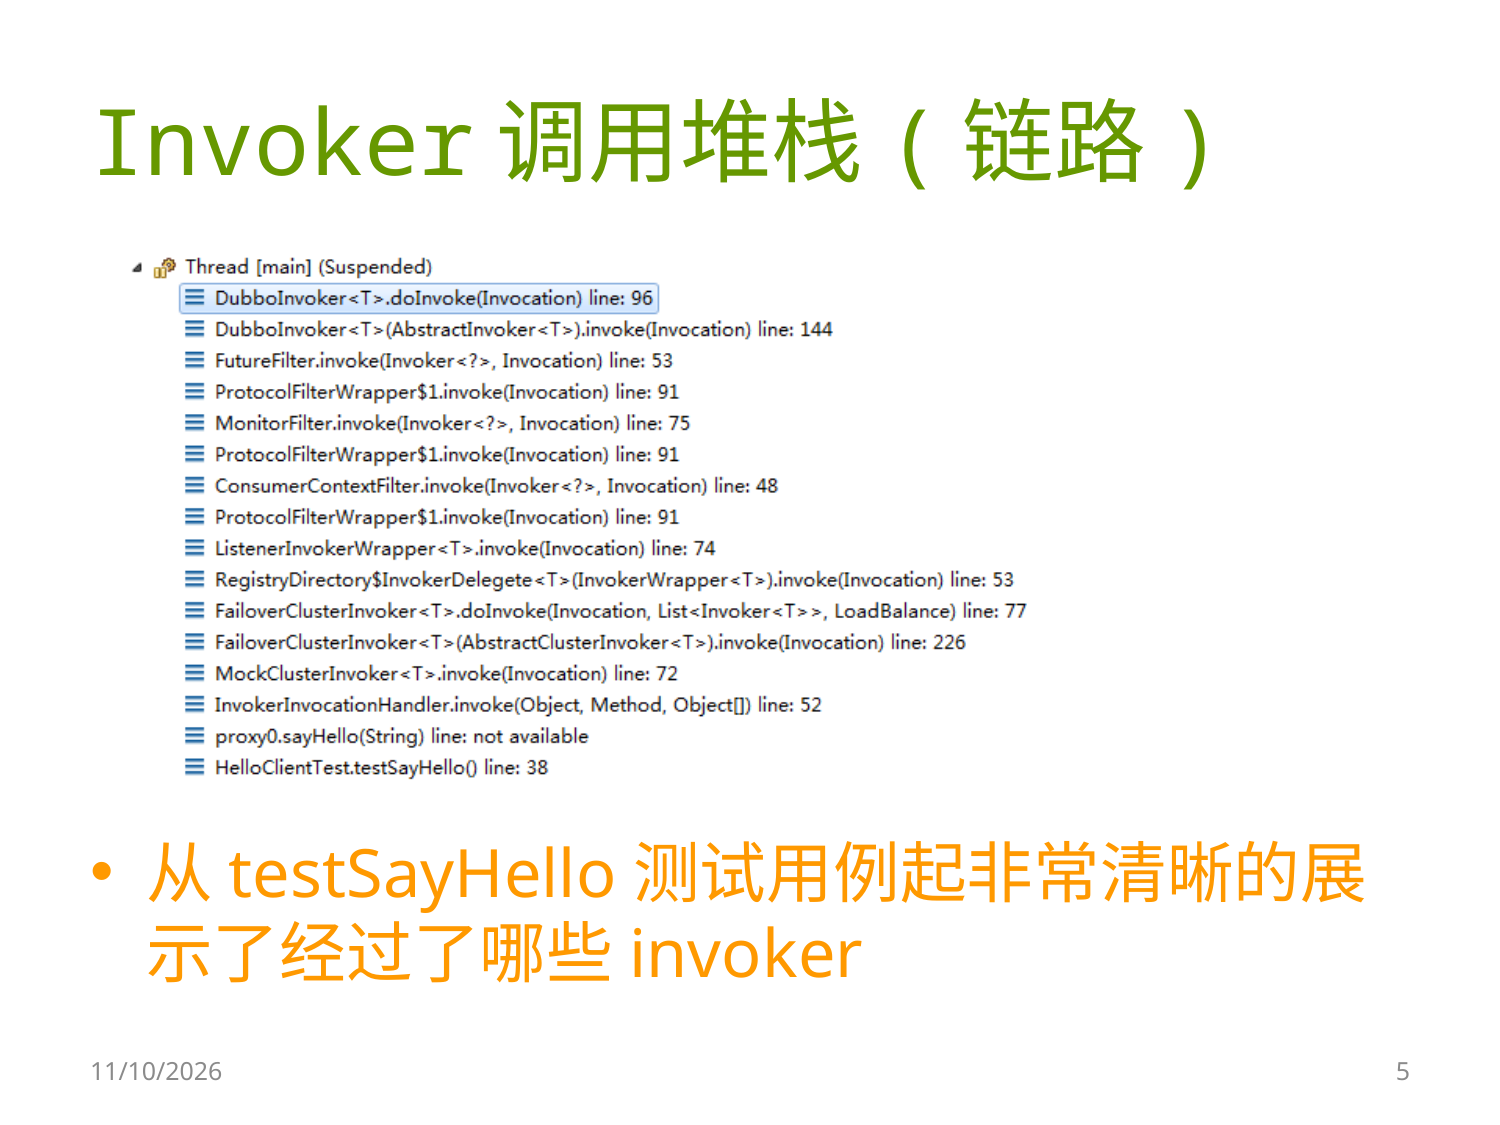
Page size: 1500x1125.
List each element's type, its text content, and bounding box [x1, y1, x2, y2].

slide_number 5 [1074, 1042, 1425, 1103]
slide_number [75, 1042, 425, 1103]
title Invoker调用堆栈(链路) [75, 45, 1425, 233]
list 从testSayHello测试用例起非常清晰的展示了经过了哪些invoker [75, 262, 1425, 1005]
picture [111, 255, 1052, 787]
